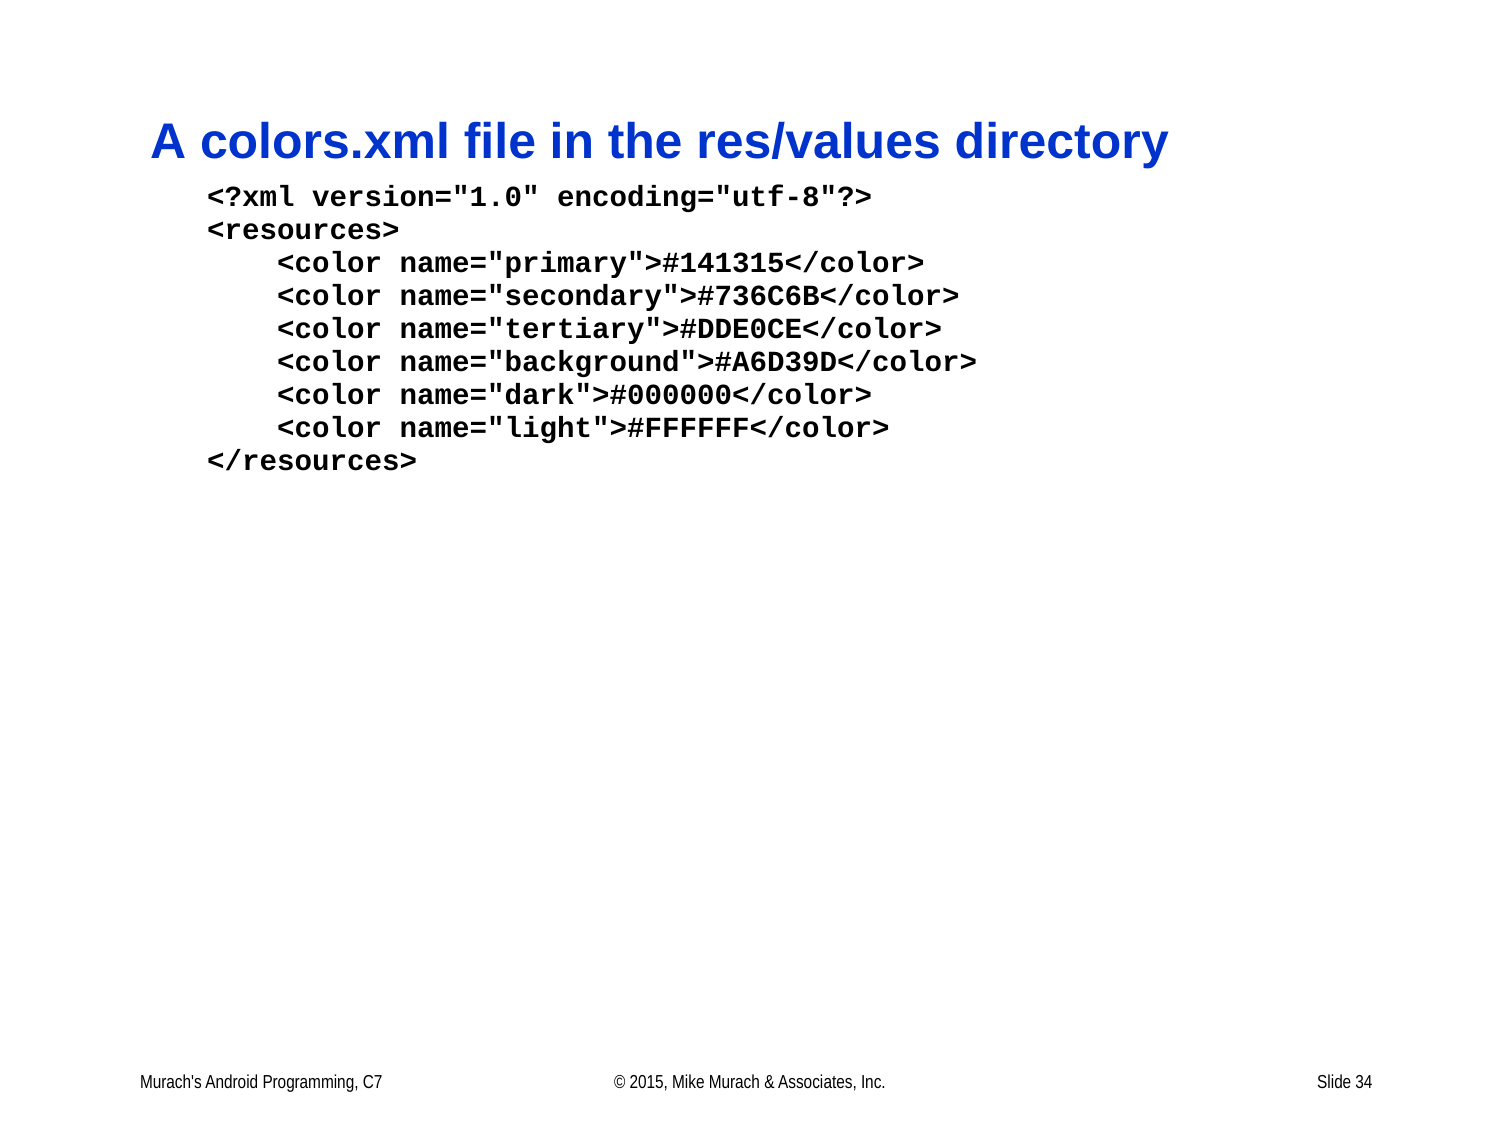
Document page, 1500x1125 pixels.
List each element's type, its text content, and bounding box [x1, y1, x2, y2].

slide_number Murach's Android Programming, C7 [125, 1025, 450, 1100]
footer © 2015, Mike Murach & Associates, Inc. [474, 1025, 1025, 1100]
slide_number Slide 34 [1074, 1025, 1388, 1100]
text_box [149, 112, 1277, 509]
